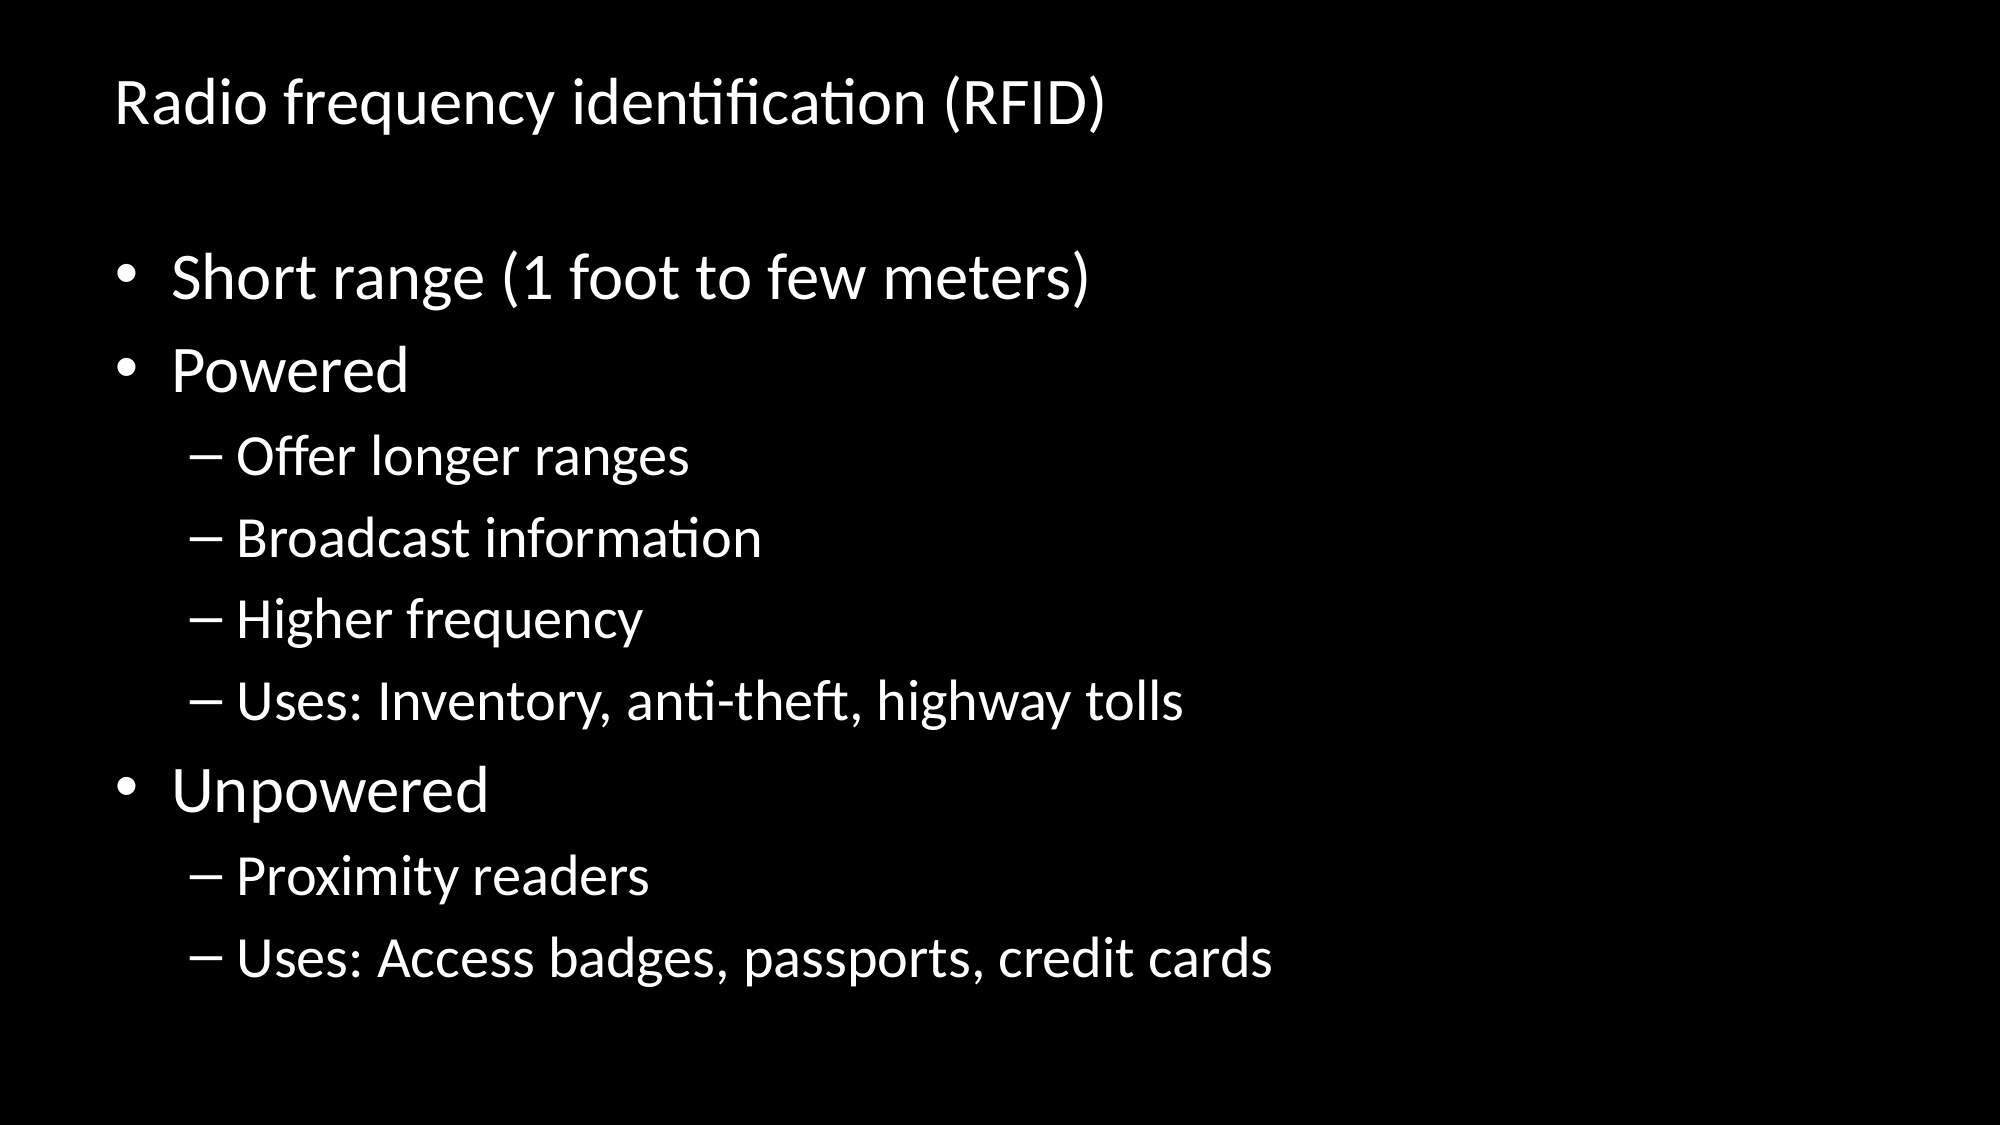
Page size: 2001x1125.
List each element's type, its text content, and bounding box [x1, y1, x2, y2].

list Short range (1 foot to few meters) Powered Offer longer ranges Broadcast information Higher frequency Uses: Inventory, anti-theft, highway tolls Unpowered Proximity readers Uses: Access badges, passports, credit cards [99, 224, 1900, 1005]
title Radio frequency identification (RFID) [99, 45, 1900, 150]
